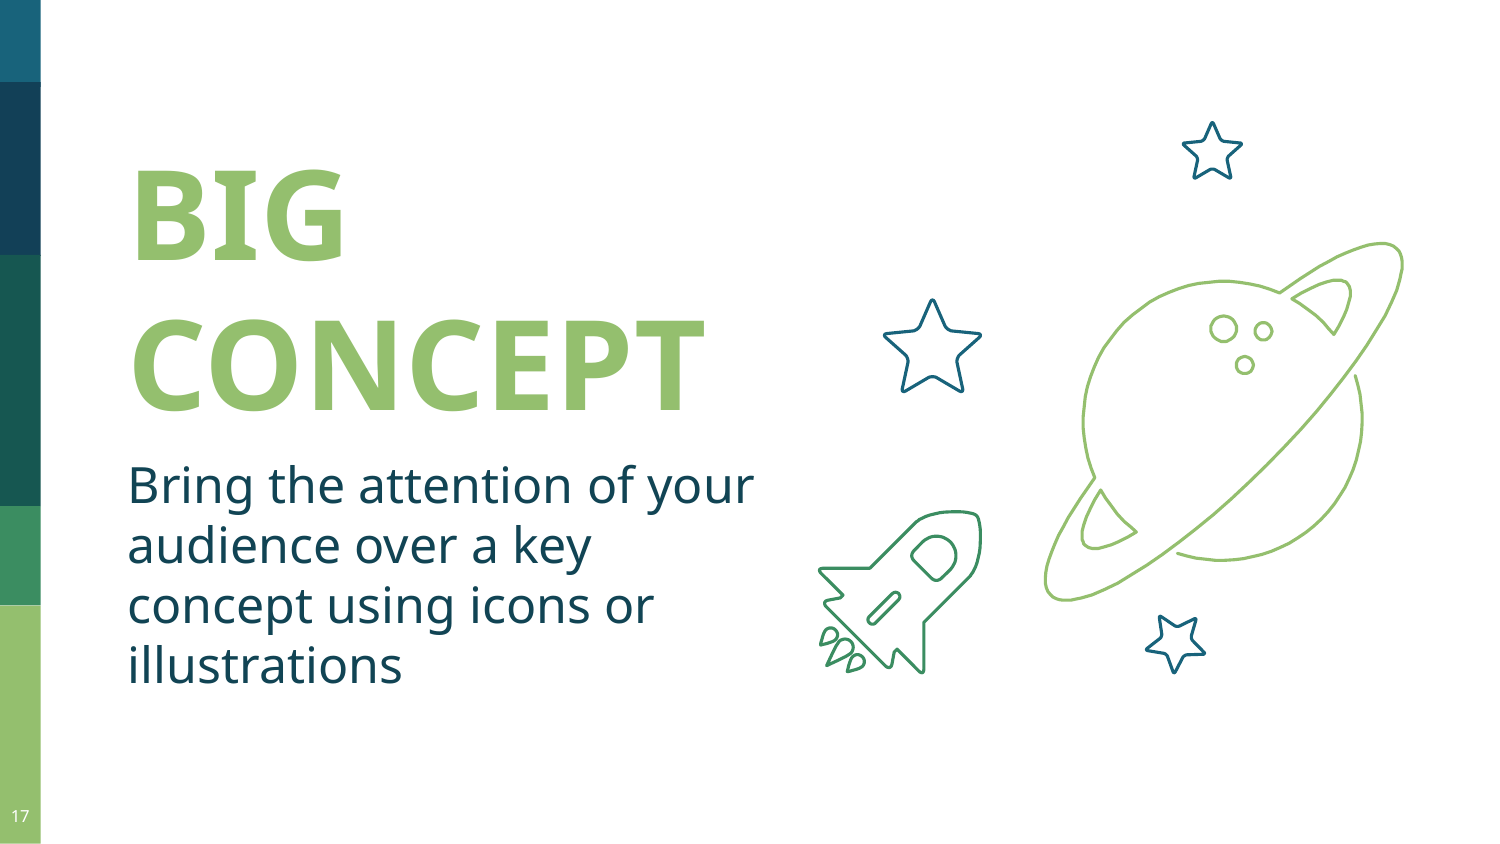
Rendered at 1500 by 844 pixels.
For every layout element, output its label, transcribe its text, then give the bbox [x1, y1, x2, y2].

slide_number ‹#› [0, 790, 49, 844]
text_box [1045, 243, 1403, 601]
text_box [819, 511, 981, 673]
title BIG CONCEPT [112, 259, 794, 450]
subtitle Bring the attention of your audience over a key concept using icons or illustrations [112, 509, 794, 639]
